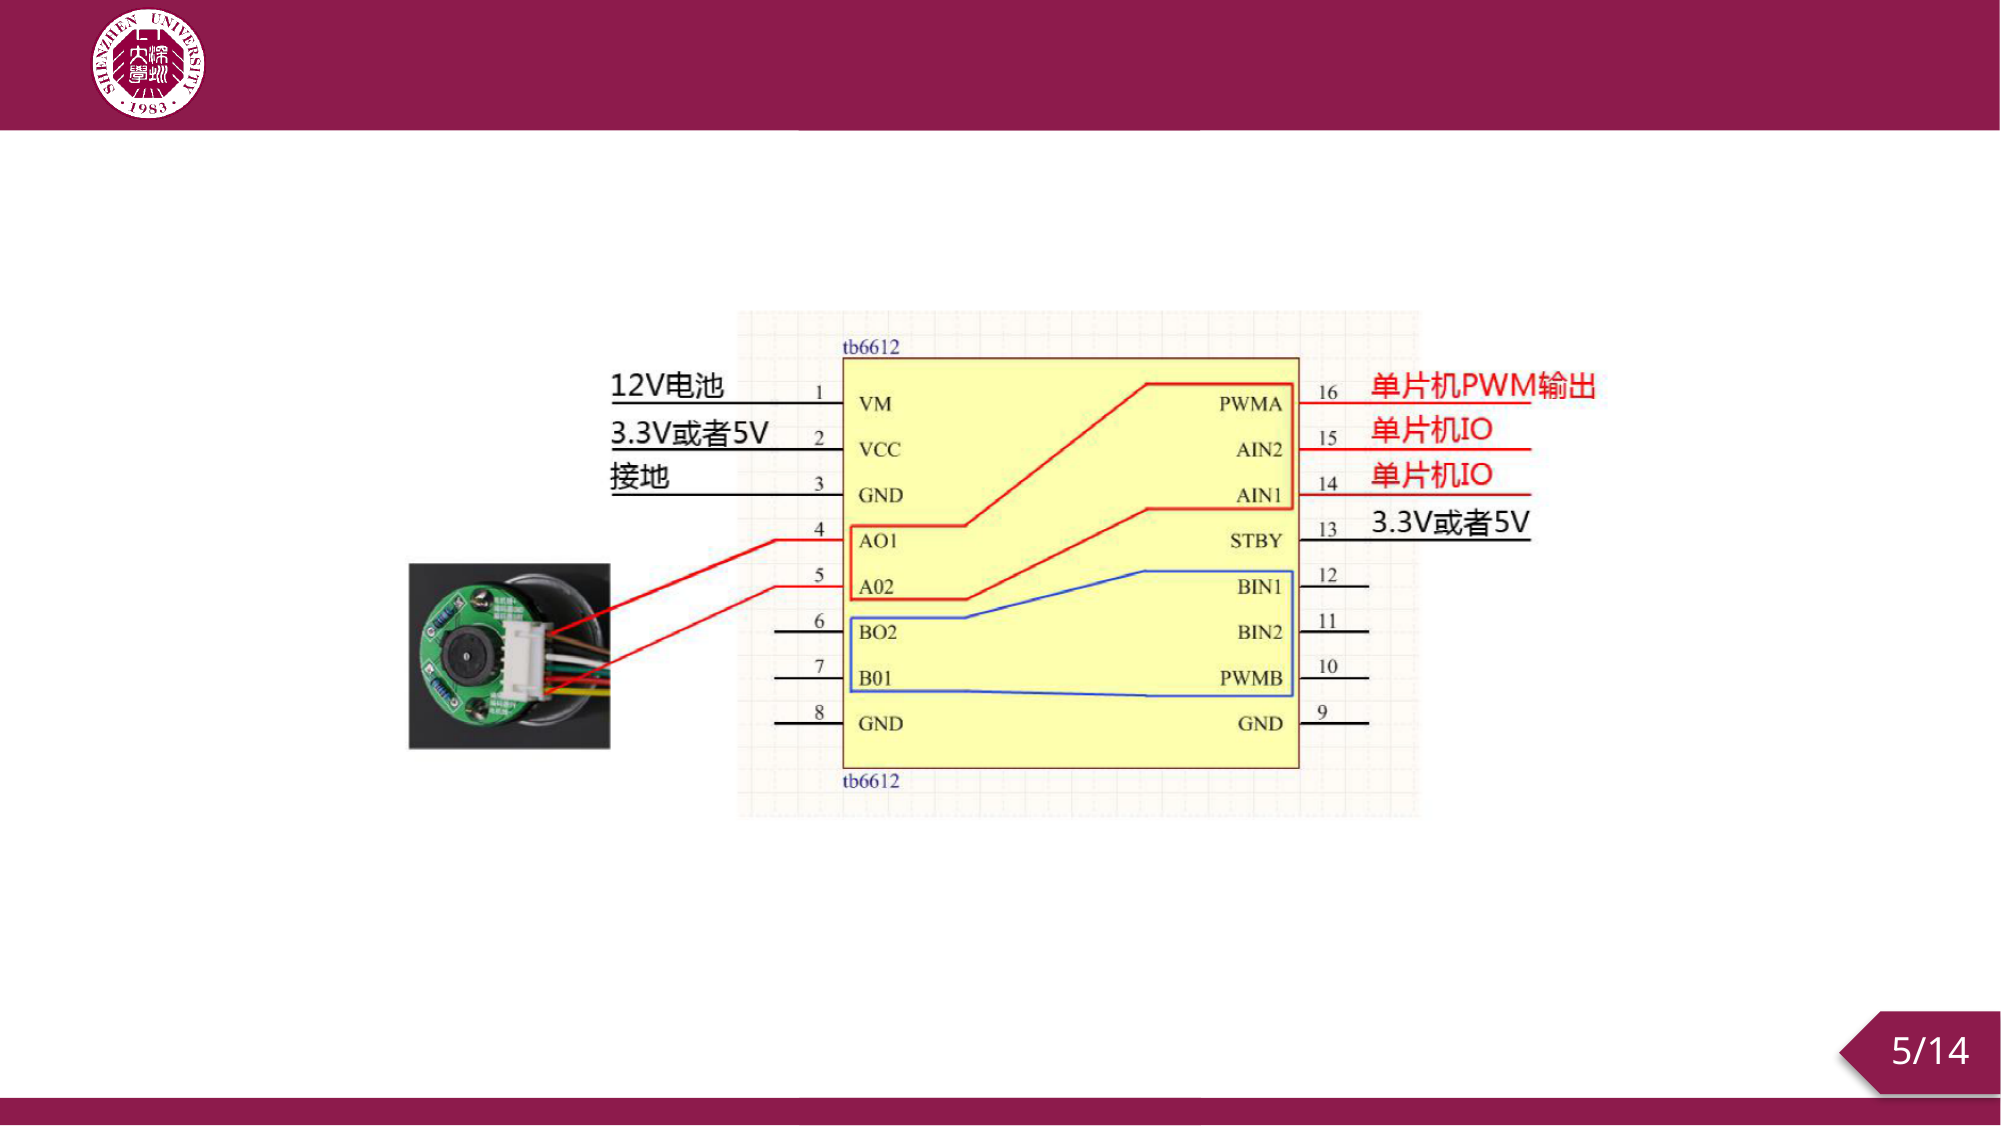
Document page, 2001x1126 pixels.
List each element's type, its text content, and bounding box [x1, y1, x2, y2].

picture [90, 7, 206, 120]
text_box /14 [1839, 1011, 2001, 1095]
picture [269, 270, 1805, 836]
